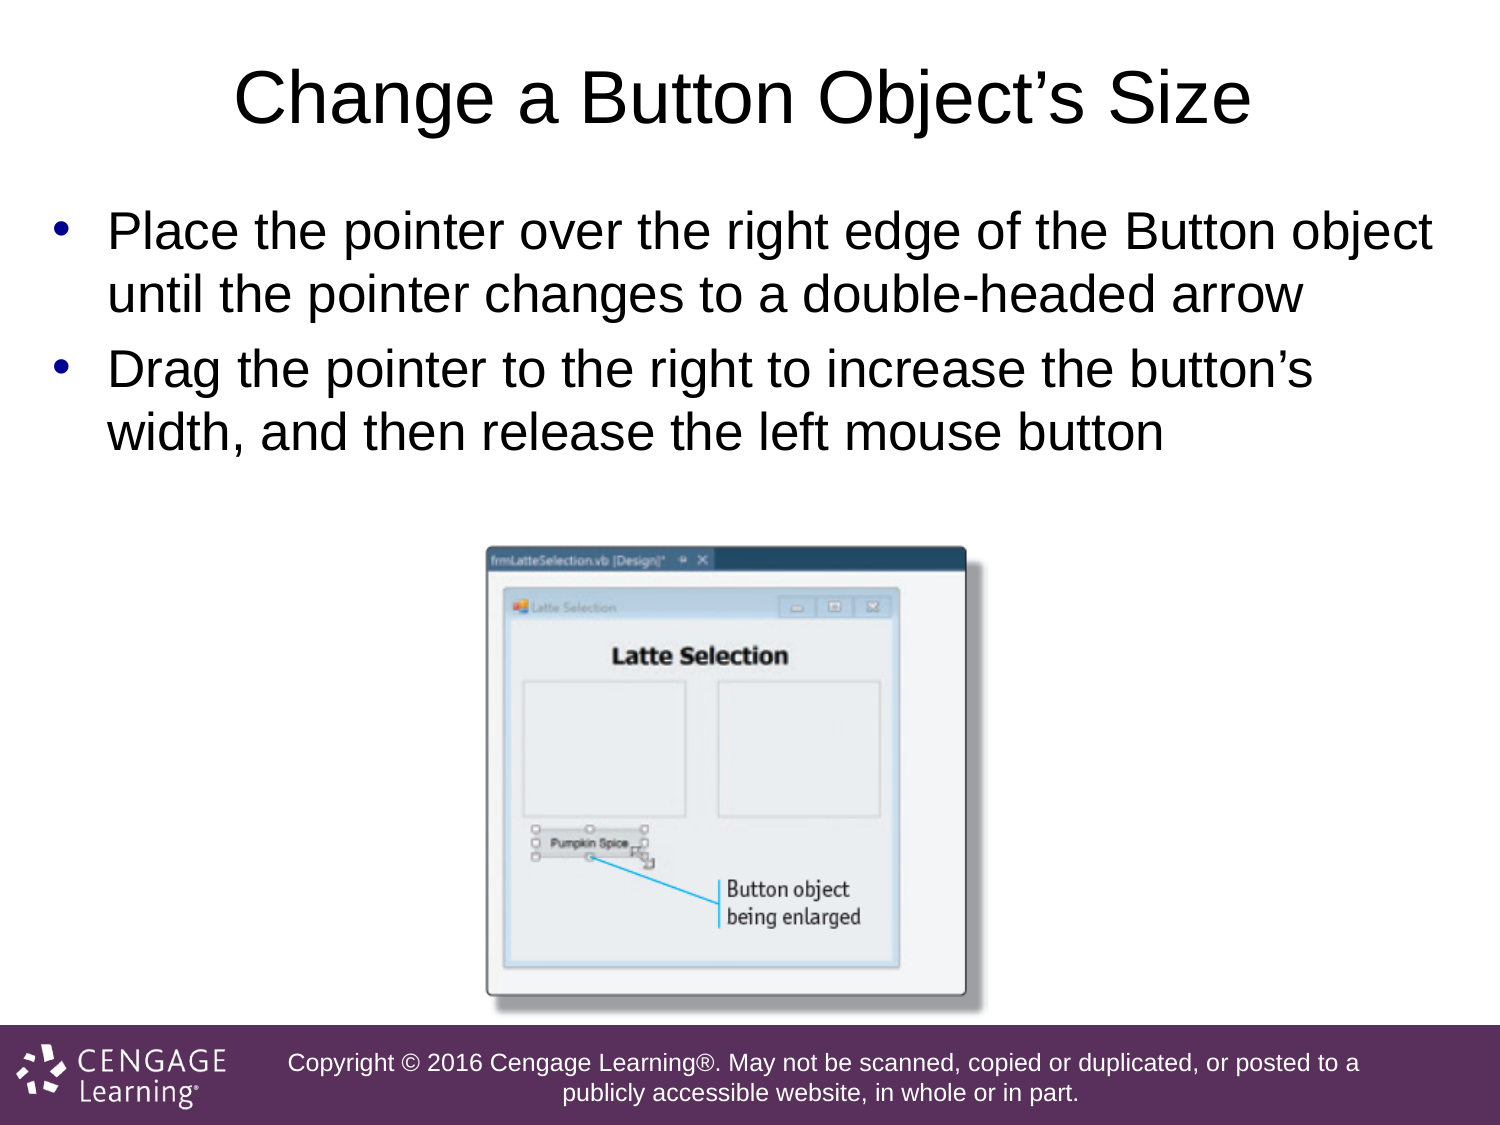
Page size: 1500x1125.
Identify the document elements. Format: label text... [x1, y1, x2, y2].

text_box Place the pointer over the right edge of the Button object until the pointer changes to a double-headed arrow Drag the pointer to the right to increase the button’s width, and then release the left mouse button [37, 189, 1475, 527]
picture [453, 540, 1001, 1021]
title Change a Button Object’s Size [37, 12, 1450, 175]
picture [12, 1040, 229, 1113]
